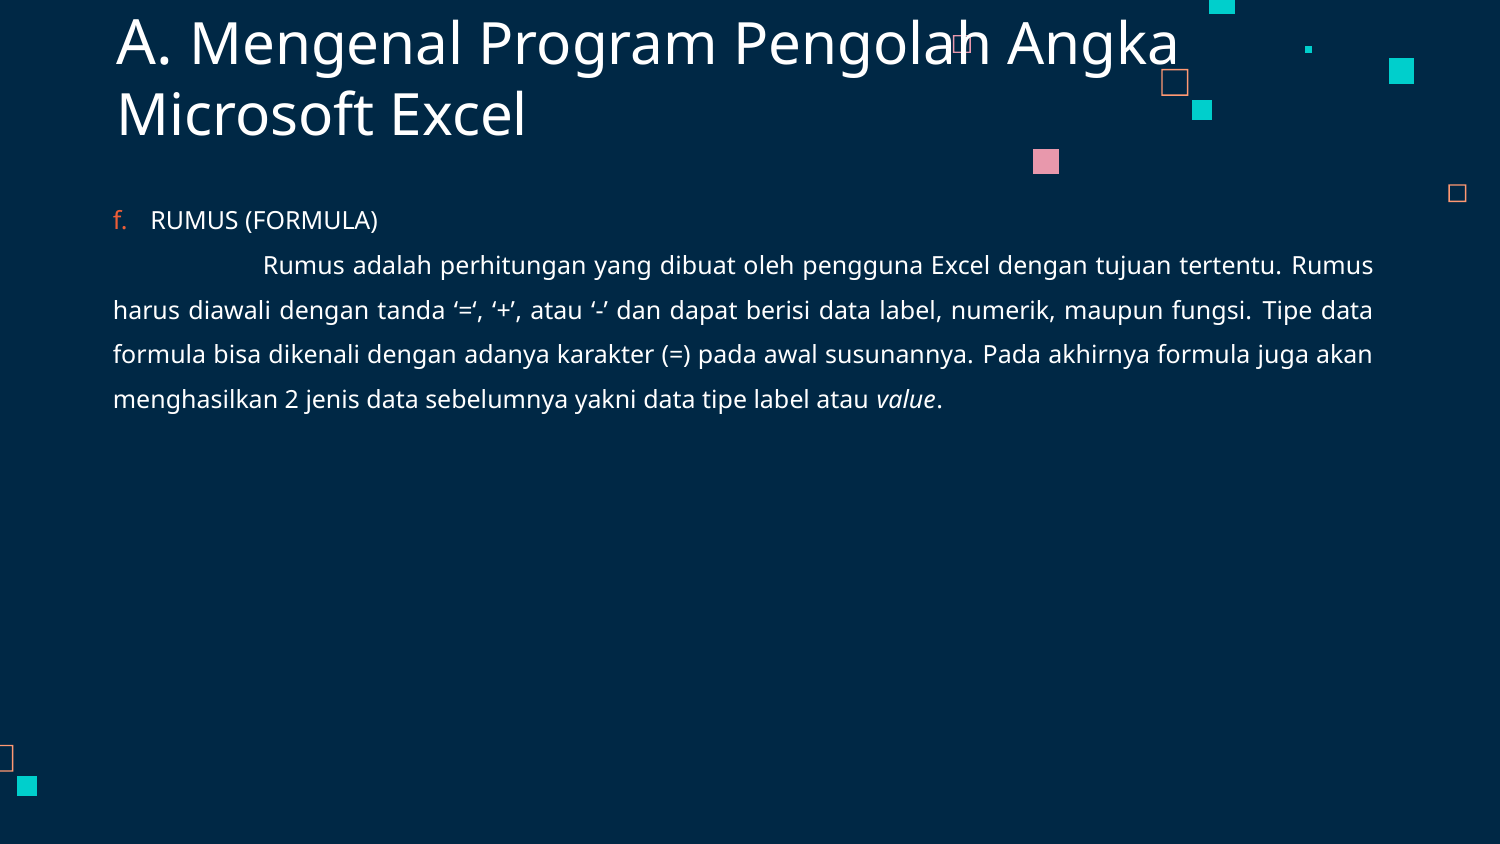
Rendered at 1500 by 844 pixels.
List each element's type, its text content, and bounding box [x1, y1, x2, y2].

list RUMUS (FORMULA) Rumus adalah perhitungan yang dibuat oleh pengguna Excel dengan tujuan tertentu. Rumus harus diawali dengan tanda ‘=‘, ‘+’, atau ‘-’ dan dapat berisi data label, numerik, maupun fungsi. Tipe data formula bisa dikenali dengan adanya karakter (=) pada awal susunannya. Pada akhirnya formula juga akan menghasilkan 2 jenis data sebelumnya yakni data tipe label atau value. [97, 174, 1389, 796]
title A. Mengenal Program Pengolah Angka Microsoft Excel [101, 67, 1389, 163]
